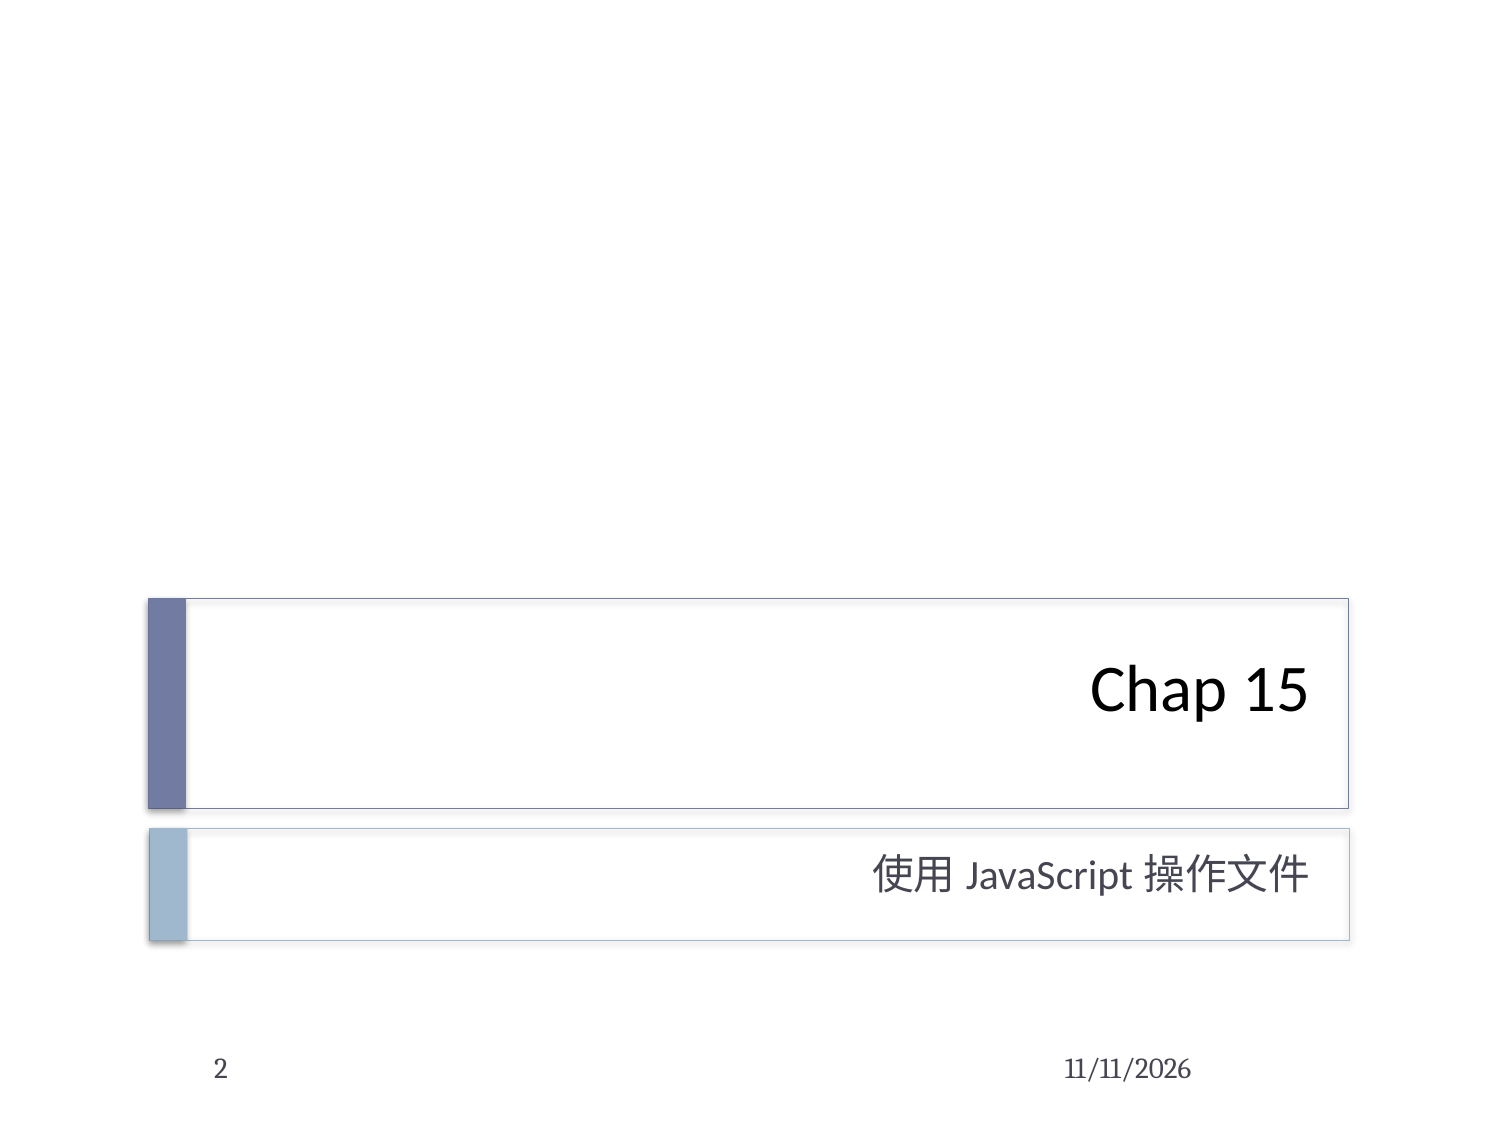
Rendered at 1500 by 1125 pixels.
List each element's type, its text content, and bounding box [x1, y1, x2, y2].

subtitle 使用JavaScript操作文件 [200, 840, 1325, 929]
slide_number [1050, 1042, 1425, 1103]
slide_number 2 [199, 1042, 400, 1103]
title Chap 15 [200, 637, 1325, 800]
